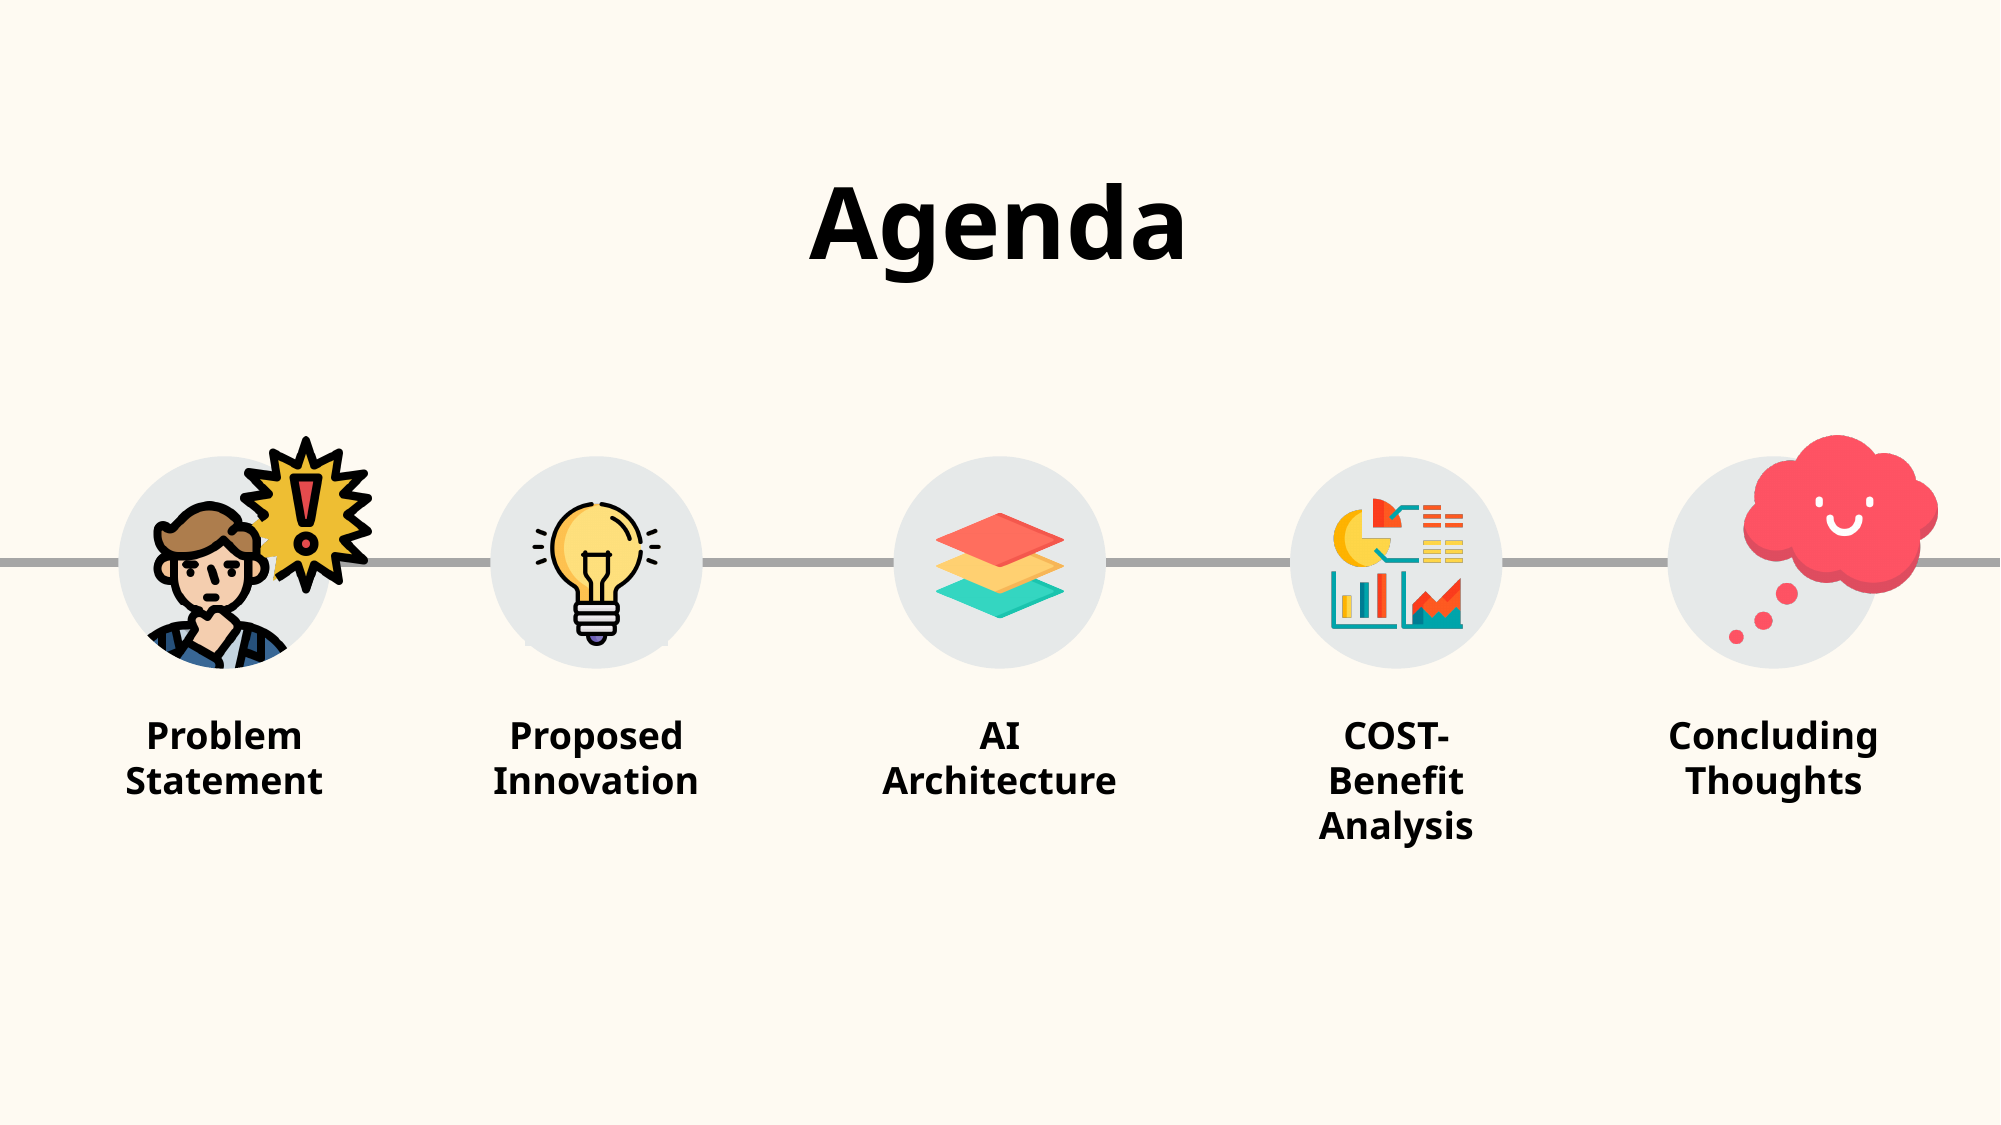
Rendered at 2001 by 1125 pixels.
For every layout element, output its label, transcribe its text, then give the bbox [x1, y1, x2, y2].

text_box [464, 456, 729, 811]
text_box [1636, 434, 1938, 811]
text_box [99, 436, 380, 811]
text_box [1271, 456, 1522, 856]
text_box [843, 456, 1157, 811]
text_box Agenda [787, 152, 1212, 288]
